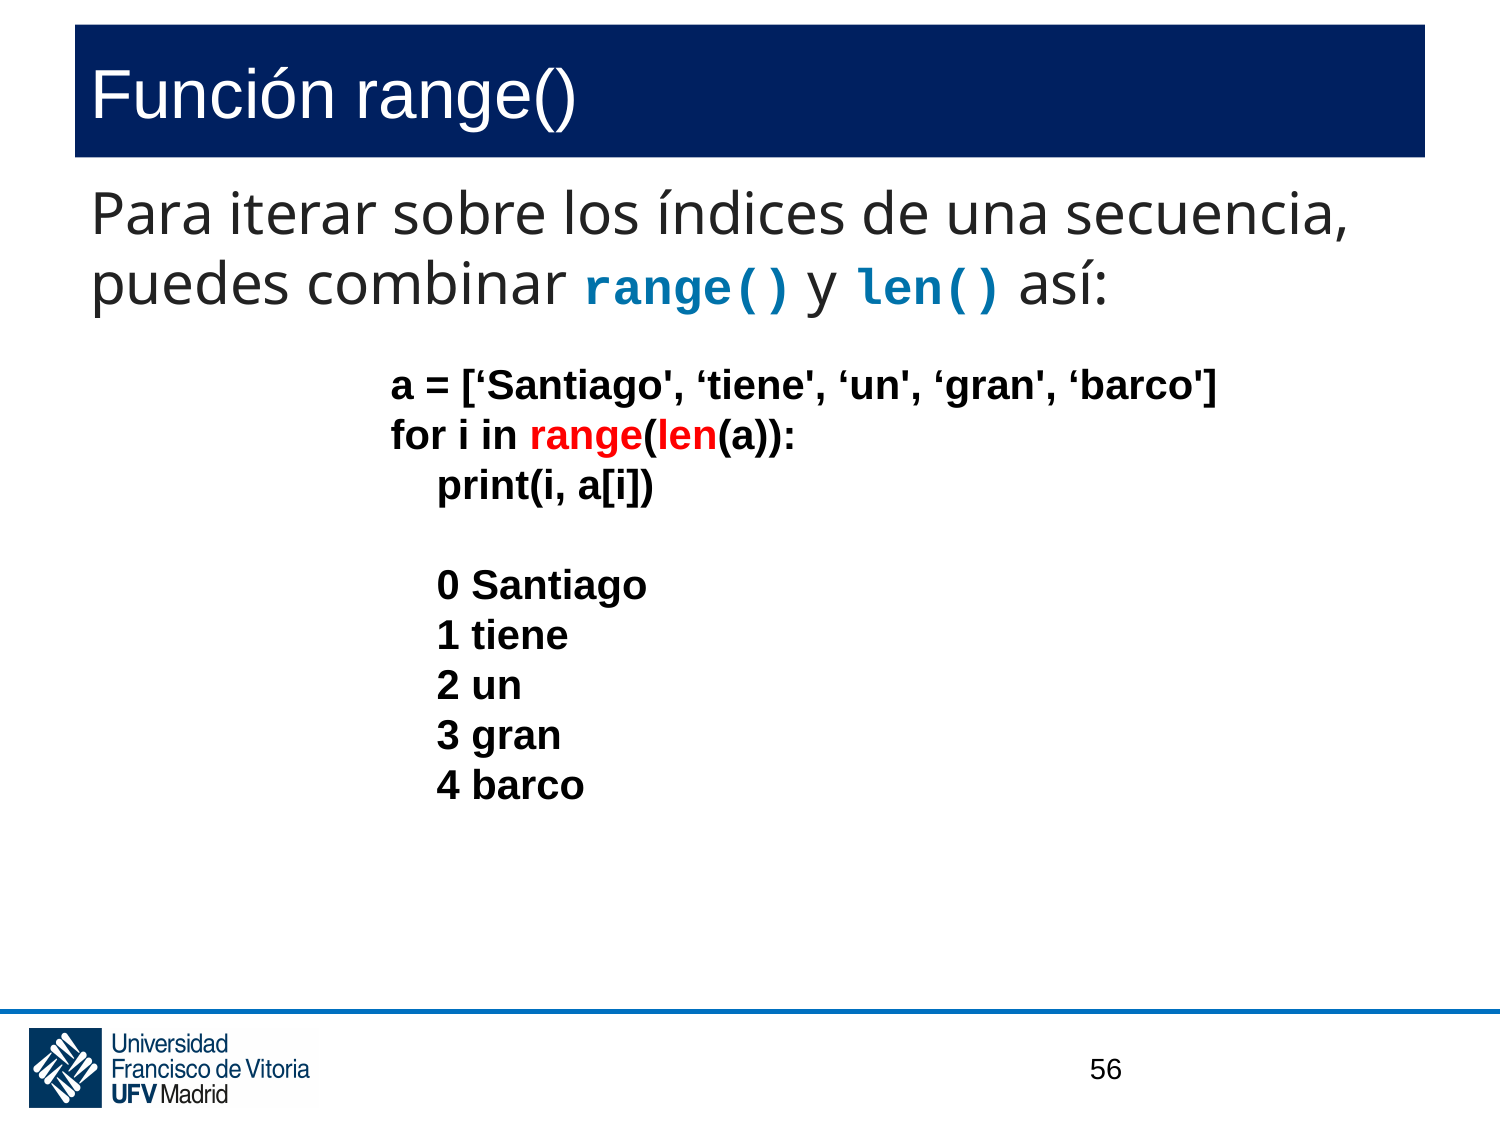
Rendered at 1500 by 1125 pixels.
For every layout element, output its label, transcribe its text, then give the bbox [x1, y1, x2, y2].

title Función range() [75, 24, 1425, 158]
slide_number 56 [1074, 1042, 1425, 1103]
text_box a = [‘Santiago', ‘tiene', ‘un', ‘gran', ‘barco'] for i in range(len(a)): print(i, a[i]) 0 Santiago 1 tiene 2 un 3 gran 4 barco [375, 350, 1341, 816]
picture [29, 1028, 319, 1108]
text_box Para iterar sobre los índices de una secuencia, puedes combinar range() y len() así: [75, 168, 1459, 324]
